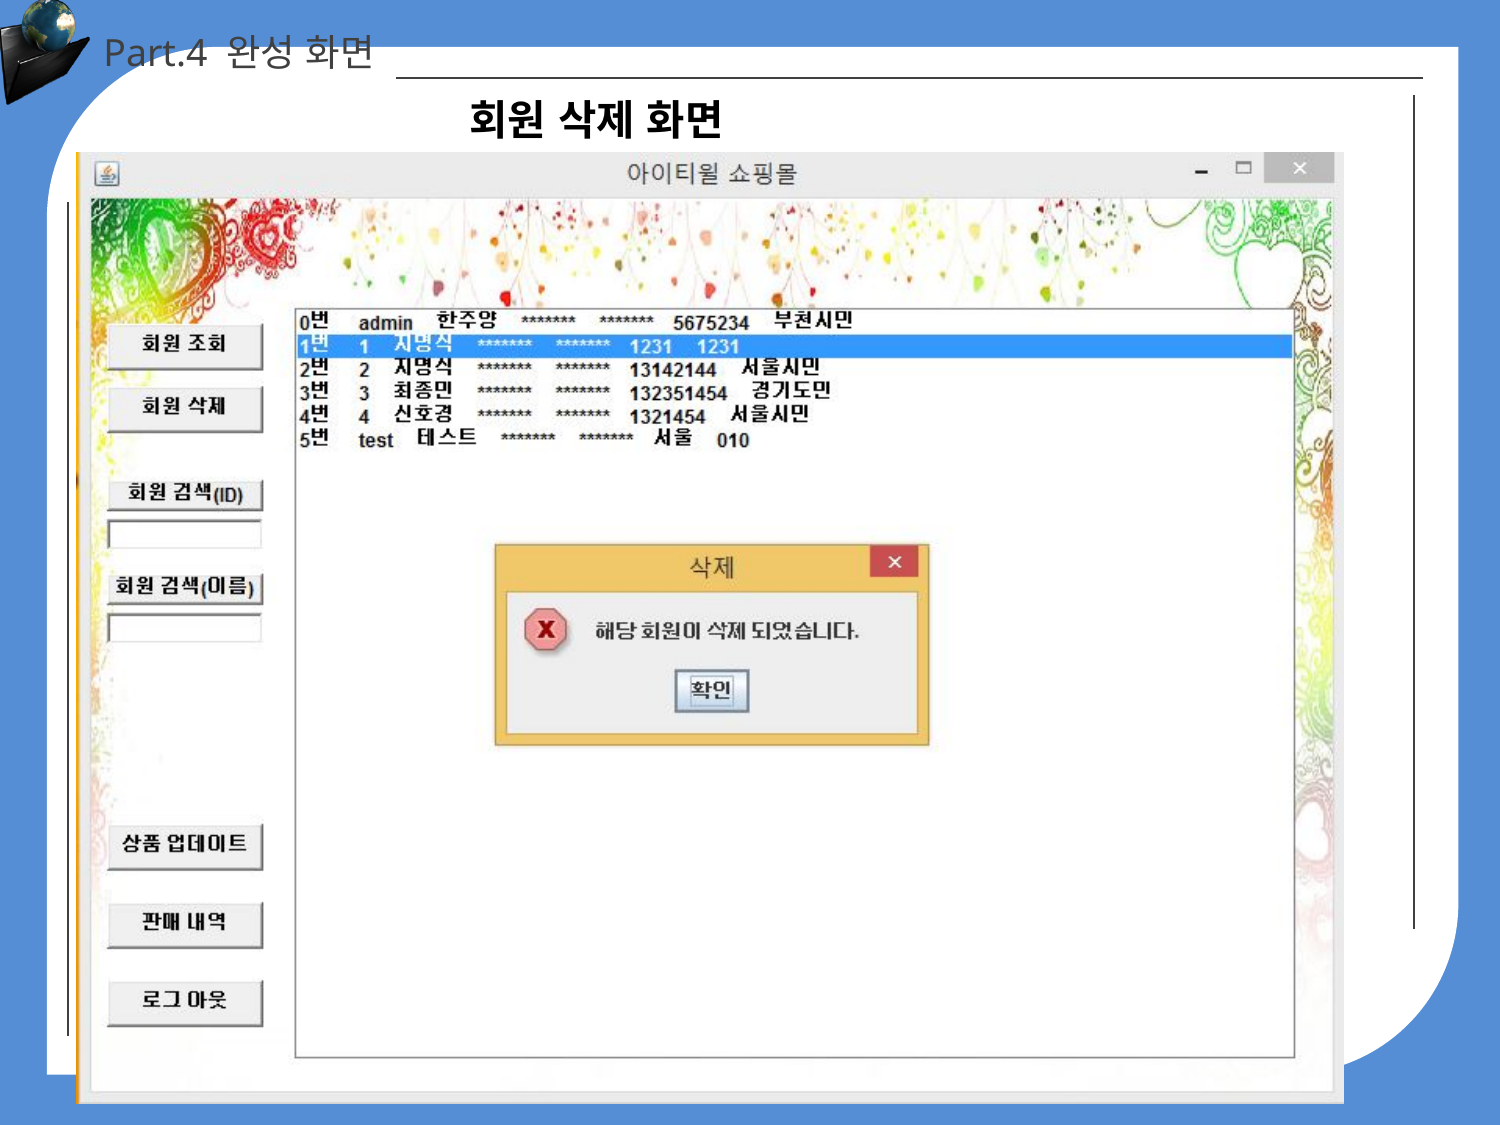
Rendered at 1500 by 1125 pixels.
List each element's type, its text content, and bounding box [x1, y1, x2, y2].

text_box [0, 0, 398, 109]
picture [76, 151, 1345, 1104]
text_box [402, 44, 1461, 1066]
text_box [44, 87, 454, 1077]
text_box 회원 삭제 화면 [454, 87, 1239, 150]
